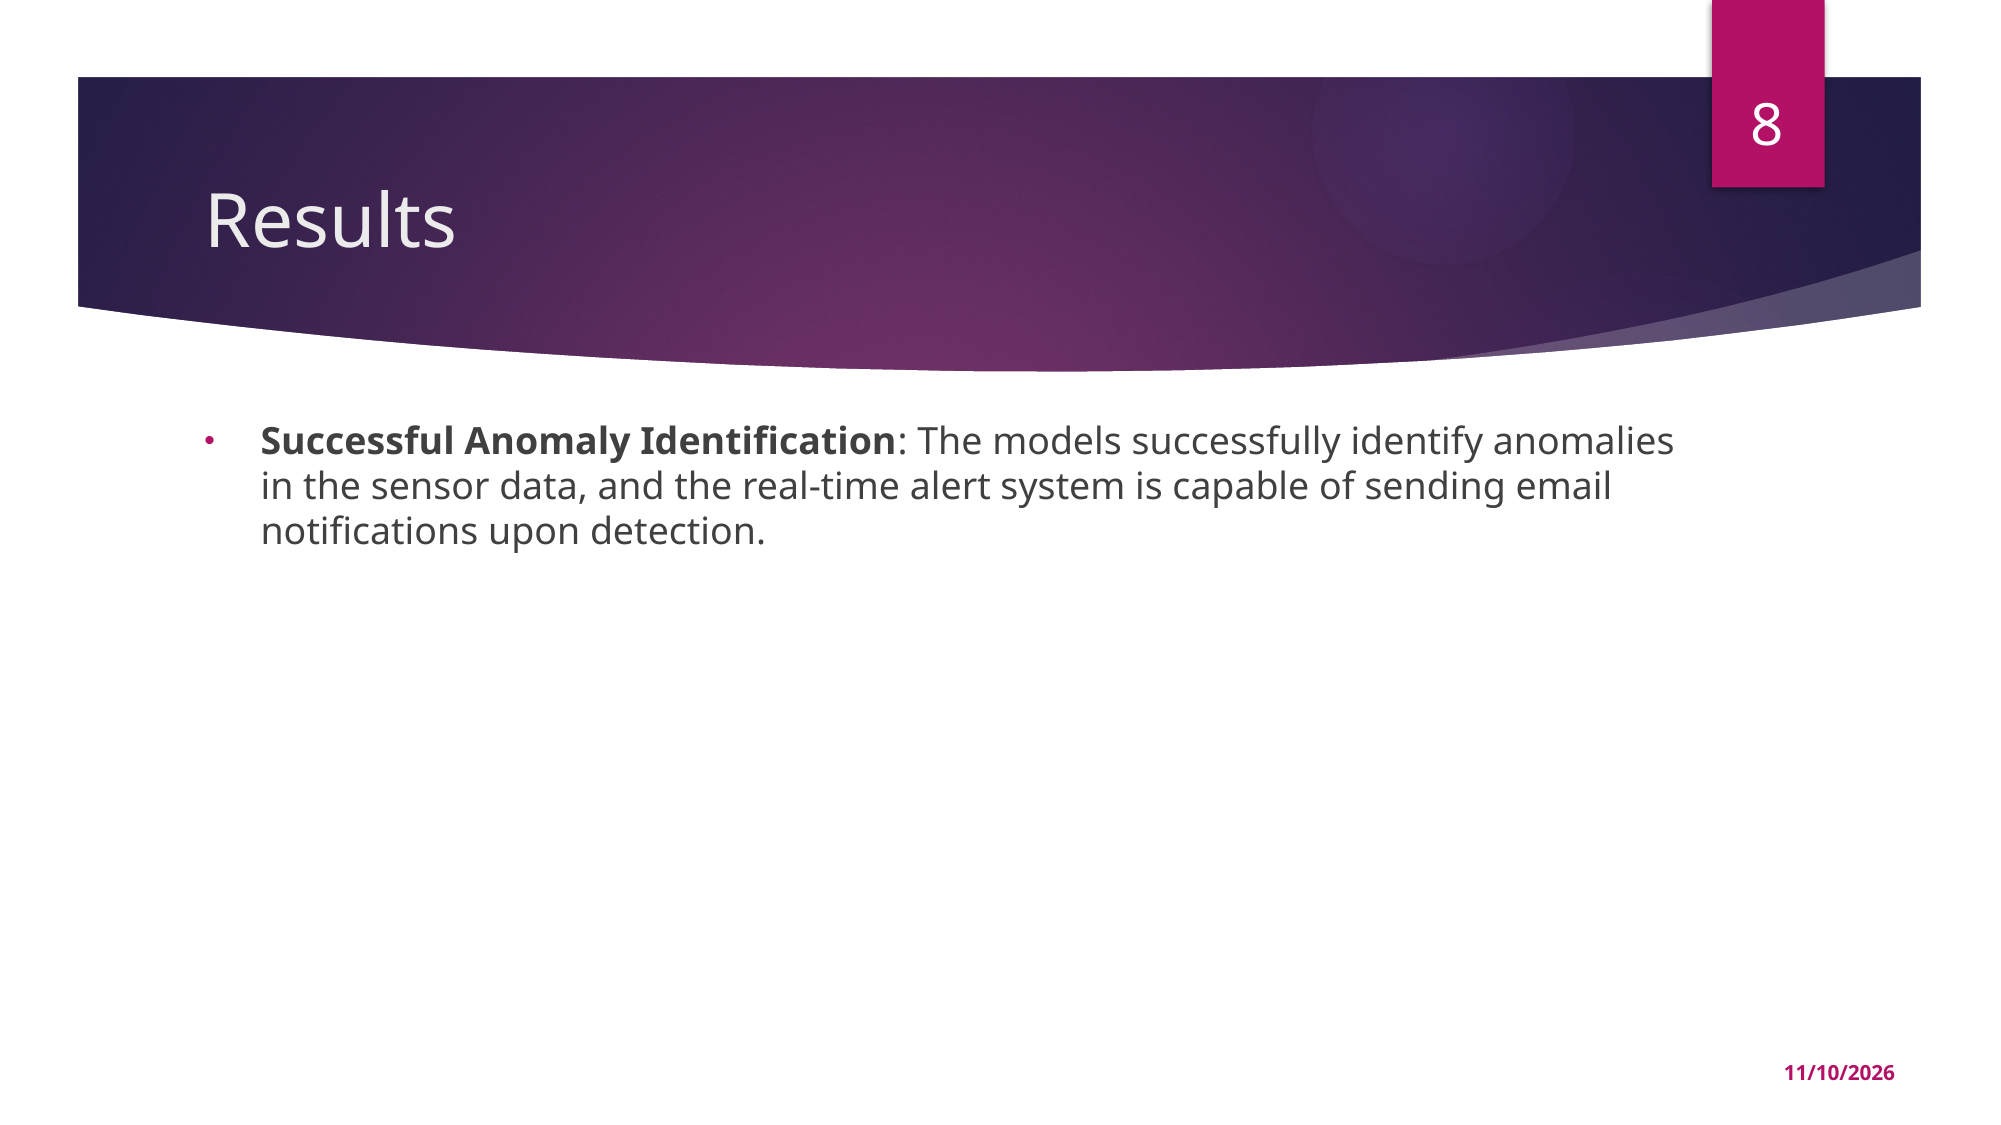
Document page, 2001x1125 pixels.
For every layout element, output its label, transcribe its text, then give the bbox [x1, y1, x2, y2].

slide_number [1747, 1048, 1911, 1099]
list Successful Anomaly Identification: The models successfully identify anomalies in the sensor data, and the real-time alert system is capable of sending email notifications upon detection. [189, 409, 1699, 1030]
title Results [189, 159, 1627, 276]
slide_number 8 [1698, 48, 1836, 175]
